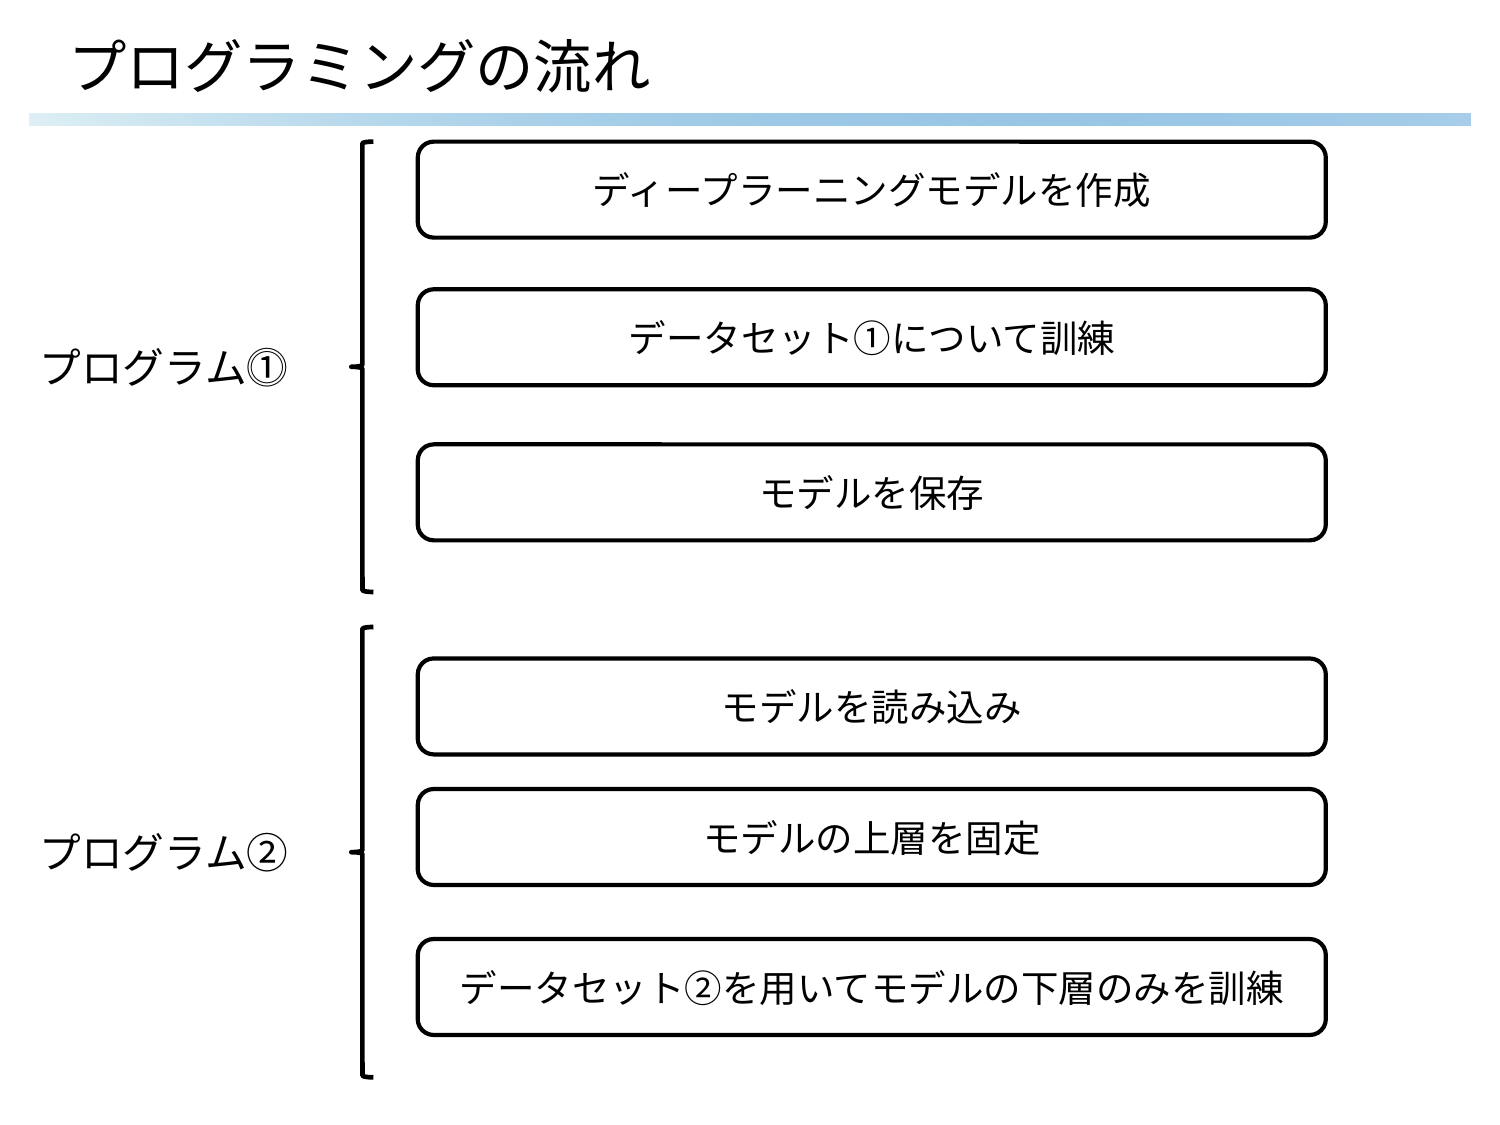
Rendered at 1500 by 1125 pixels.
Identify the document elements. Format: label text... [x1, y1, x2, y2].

text_box モデルの上層を固定 [415, 786, 1328, 888]
text_box データセット①について訓練 [415, 287, 1328, 388]
text_box プログラム⓵ [24, 334, 304, 399]
text_box ディープラーニングモデルを作成 [415, 139, 1328, 240]
text_box データセット②を用いてモデルの下層のみを訓練 [415, 936, 1328, 1038]
text_box モデルを保存 [415, 442, 1328, 543]
title プログラミングの流れ [53, 19, 1425, 112]
text_box プログラム② [24, 819, 304, 885]
text_box [350, 140, 374, 593]
text_box [350, 626, 374, 1079]
text_box モデルを読み込み [415, 656, 1328, 757]
